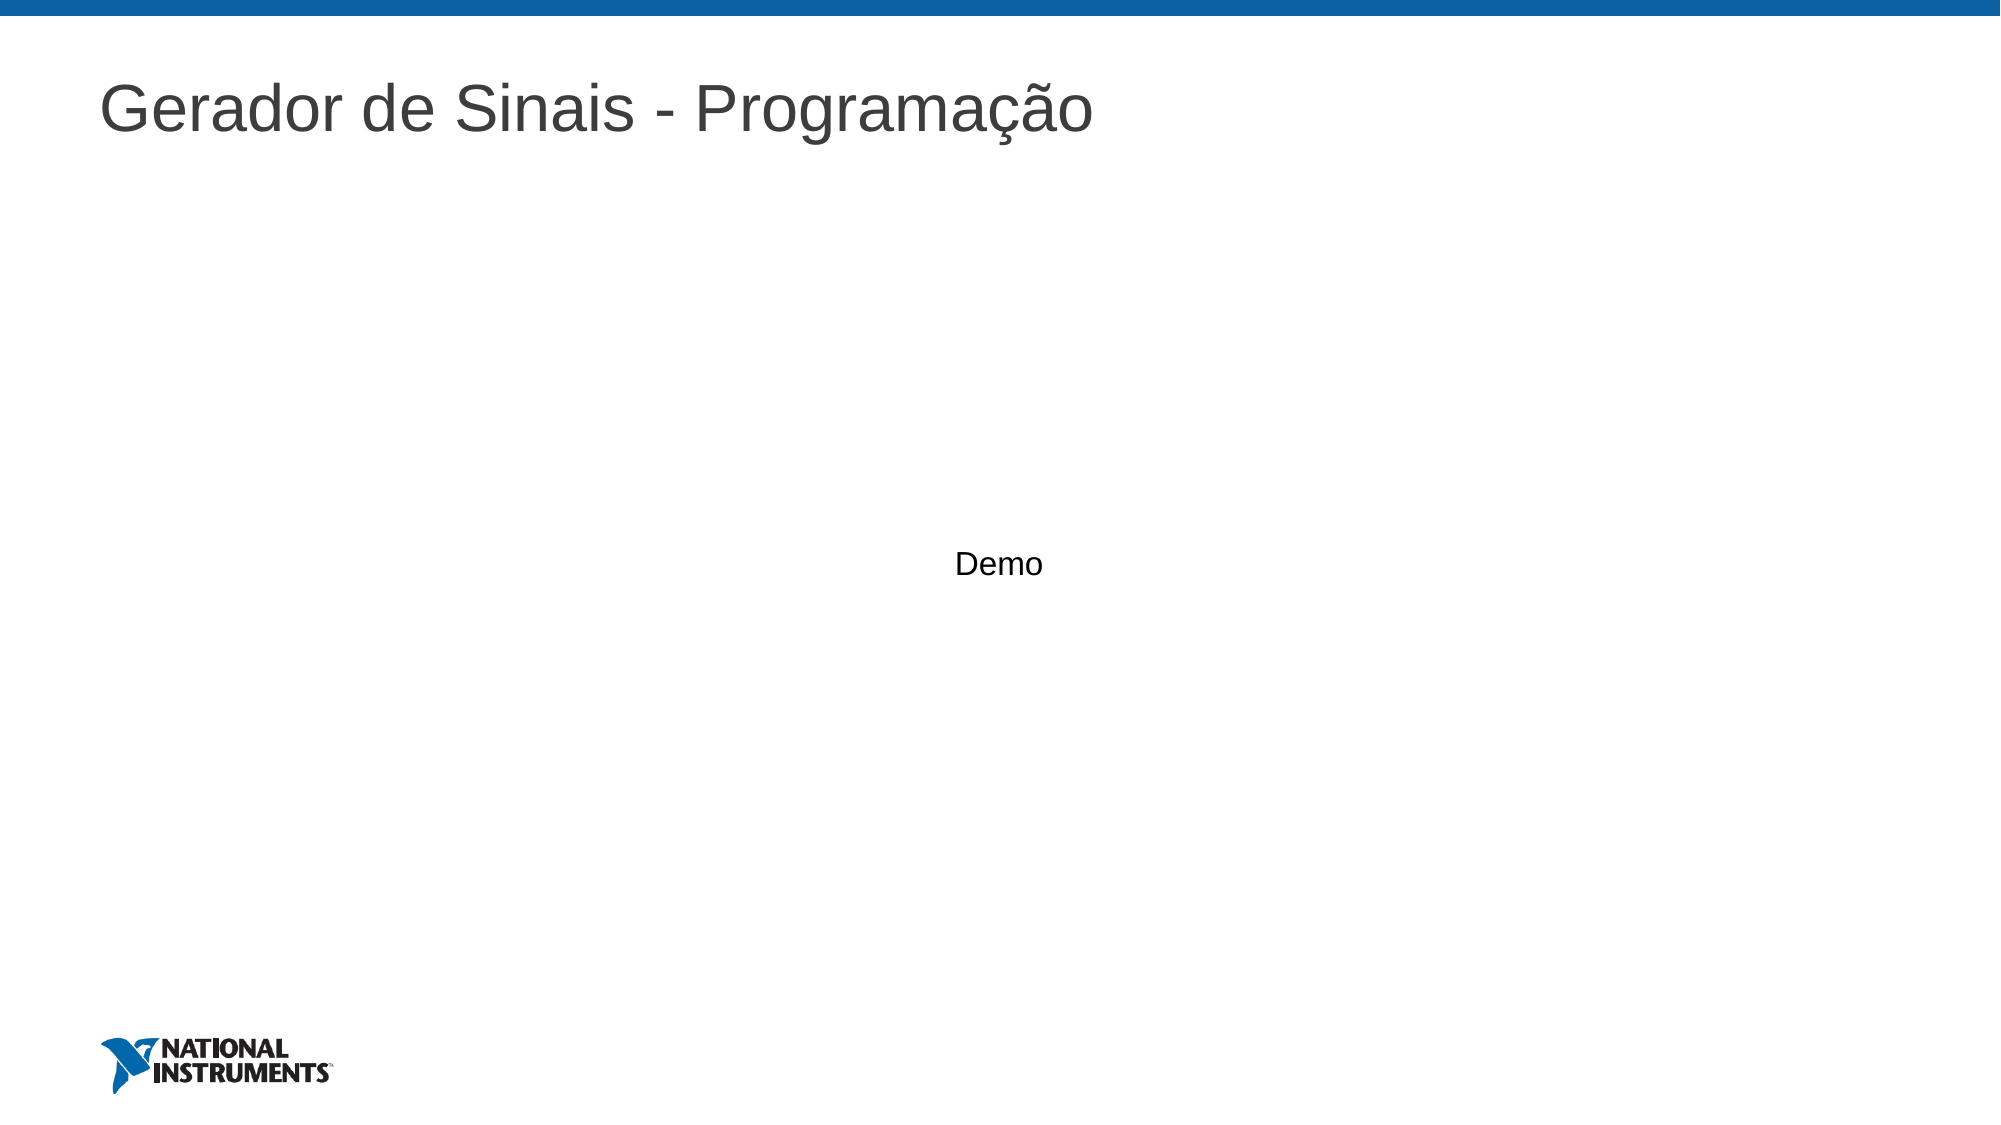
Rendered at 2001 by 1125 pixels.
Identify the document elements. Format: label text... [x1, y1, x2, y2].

text_box Demo [954, 534, 1044, 590]
title Gerador de Sinais - Programação [99, 60, 1900, 160]
